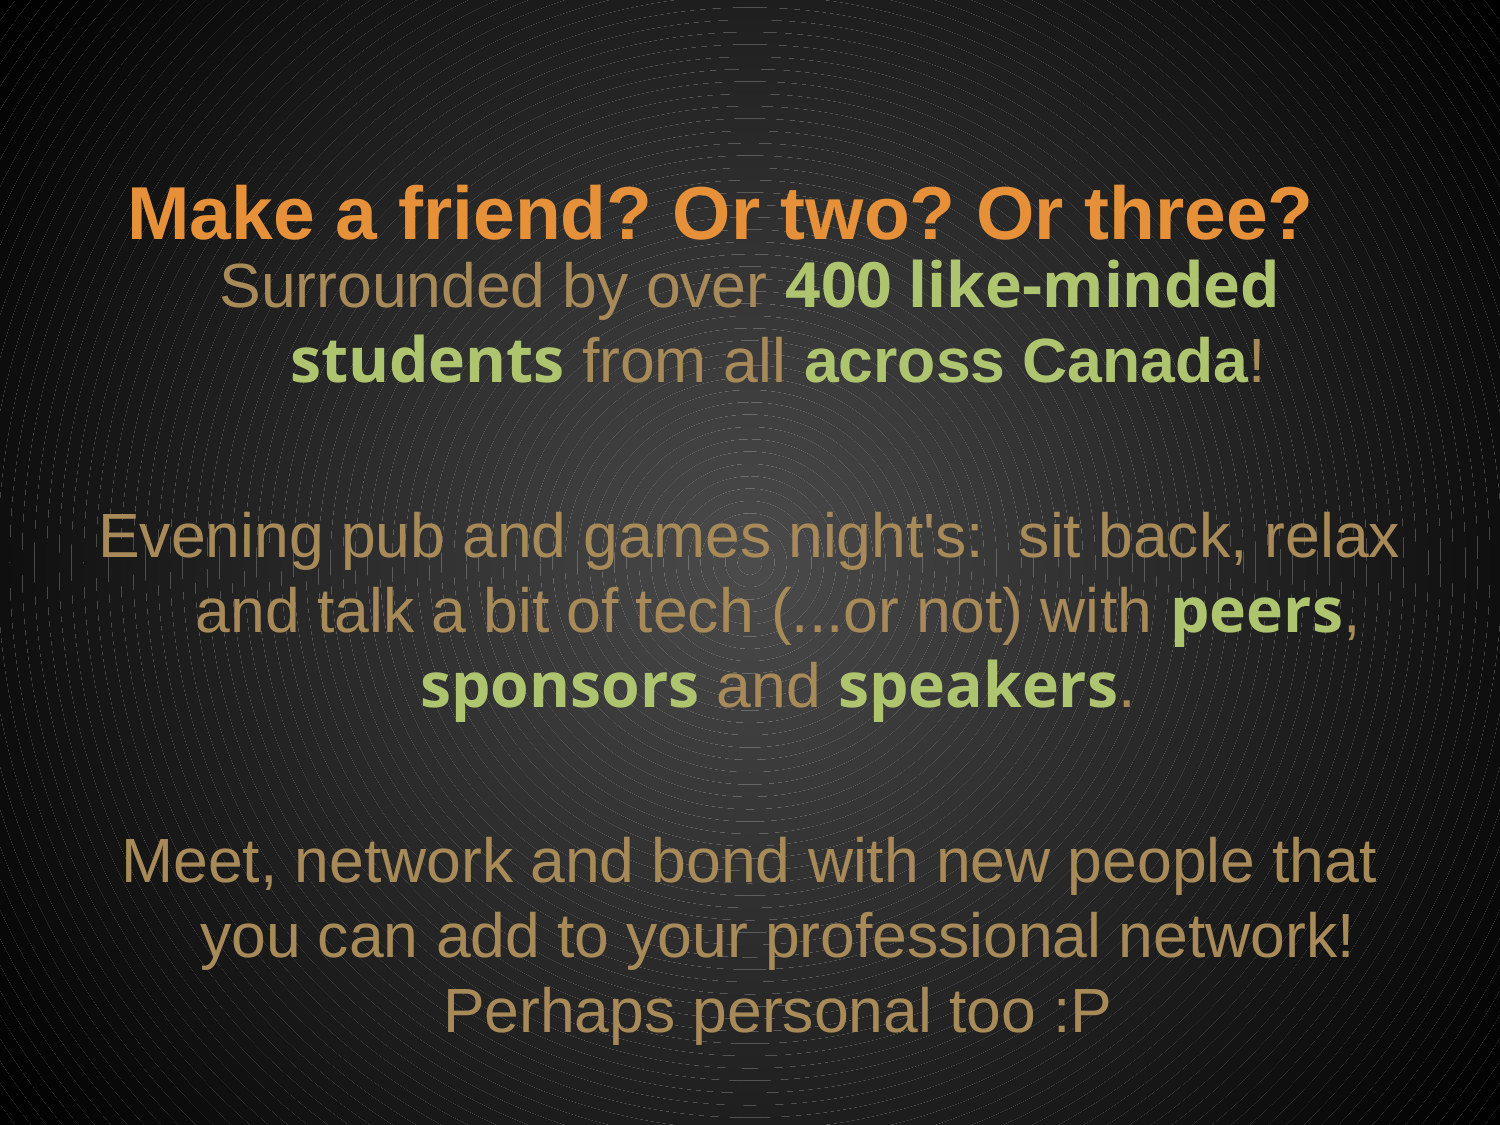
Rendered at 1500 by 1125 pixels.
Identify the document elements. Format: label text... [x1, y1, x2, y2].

list Surrounded by over 400 like-minded students from all across Canada! Evening pub and games night's: sit back, relax and talk a bit of tech (...or not) with peers, sponsors and speakers. Meet, network and bond with new people that you can add to your professional network! Perhaps personal too :P [75, 230, 1425, 1125]
title Make a friend? Or two? Or three? [75, 52, 1425, 230]
